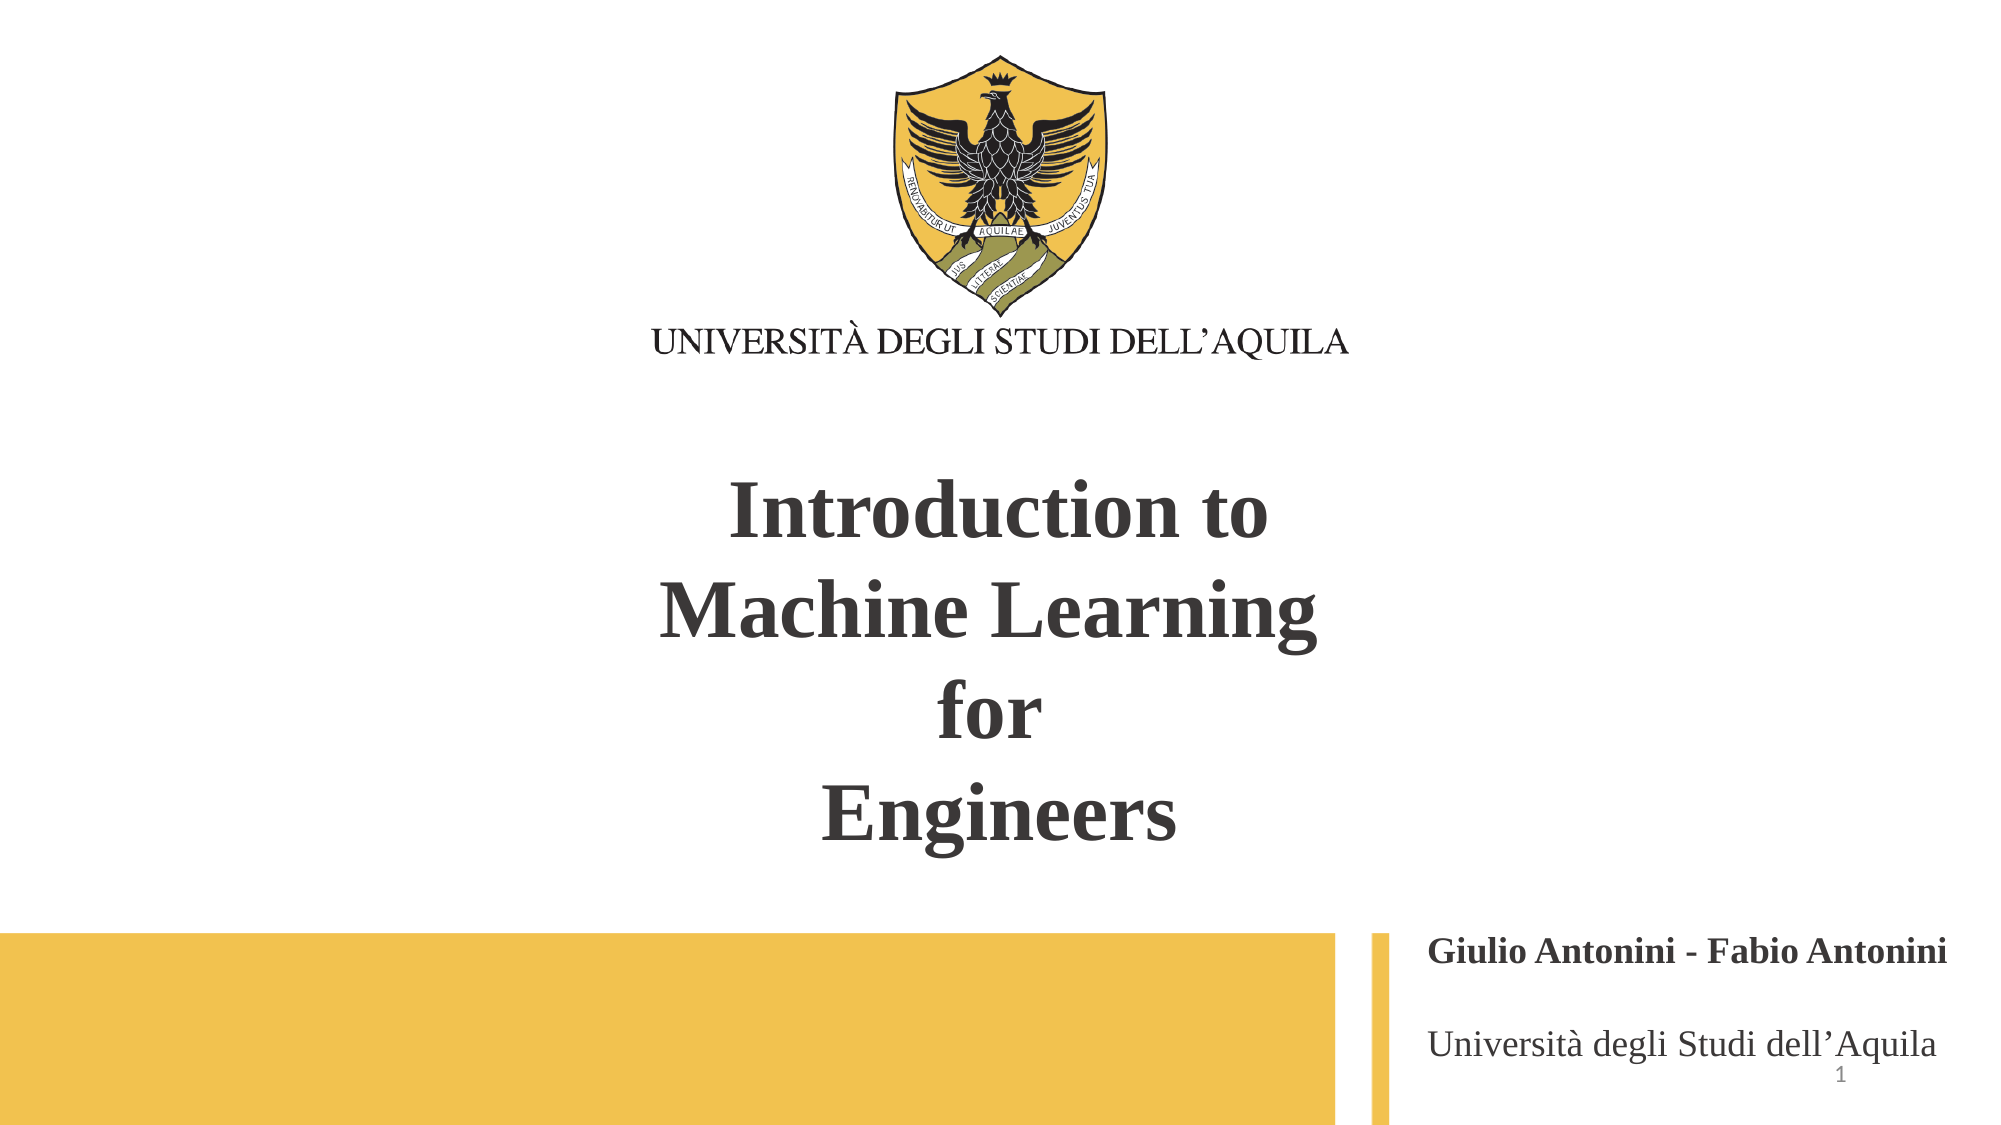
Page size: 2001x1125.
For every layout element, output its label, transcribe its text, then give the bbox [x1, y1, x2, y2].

text_box Introduction to Machine Learning for Engineers [555, 446, 1445, 865]
text_box Giulio Antonini - Fabio Antonini Università degli Studi dell’Aquila [1412, 917, 2001, 1072]
picture [0, 0, 2001, 1125]
slide_number 1 [1412, 1042, 1862, 1102]
